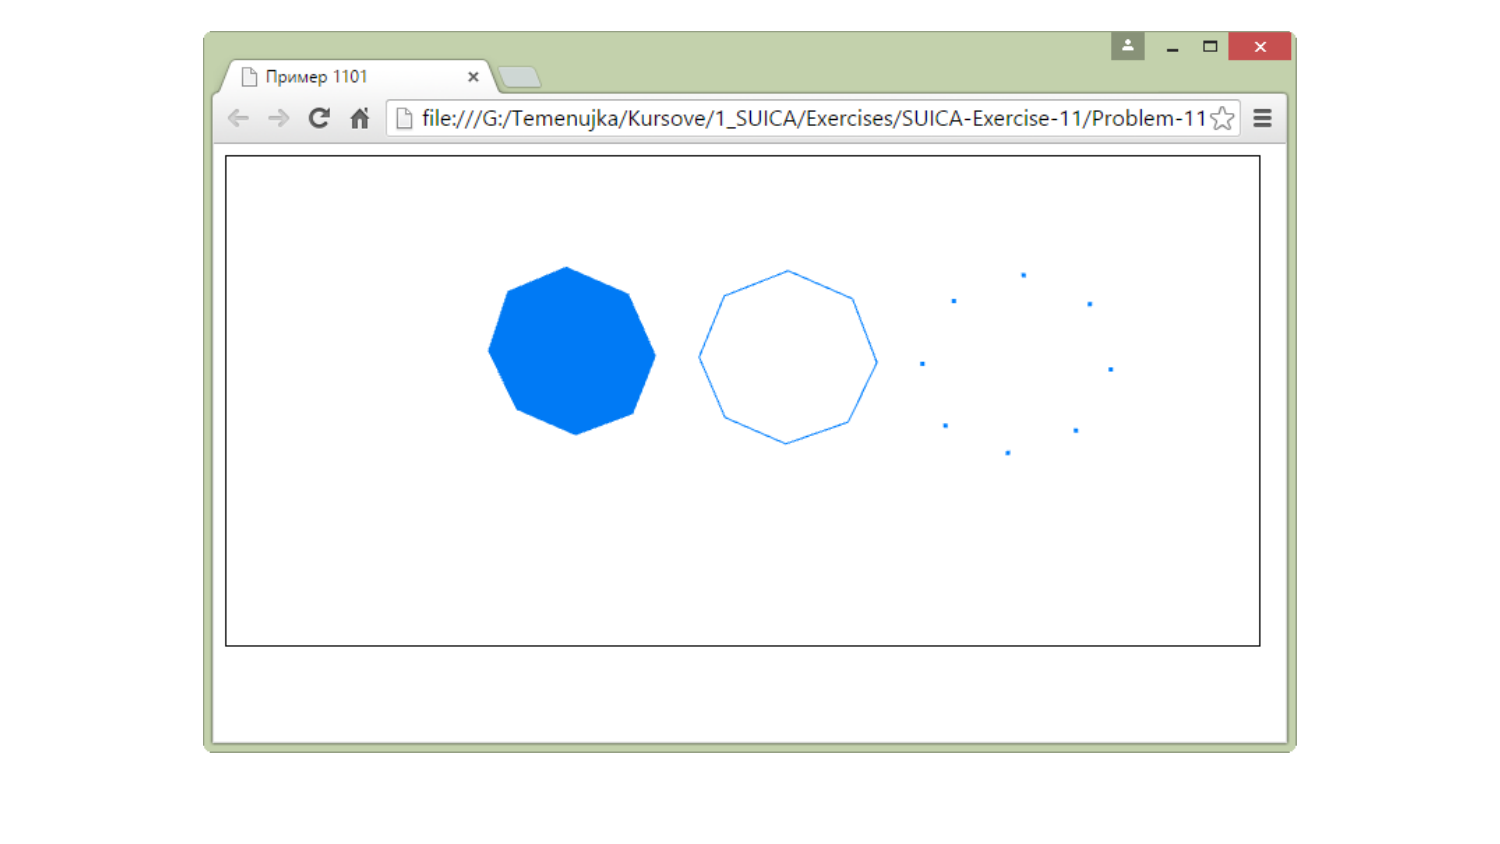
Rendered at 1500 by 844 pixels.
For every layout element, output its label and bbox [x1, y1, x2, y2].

picture [203, 31, 1297, 753]
